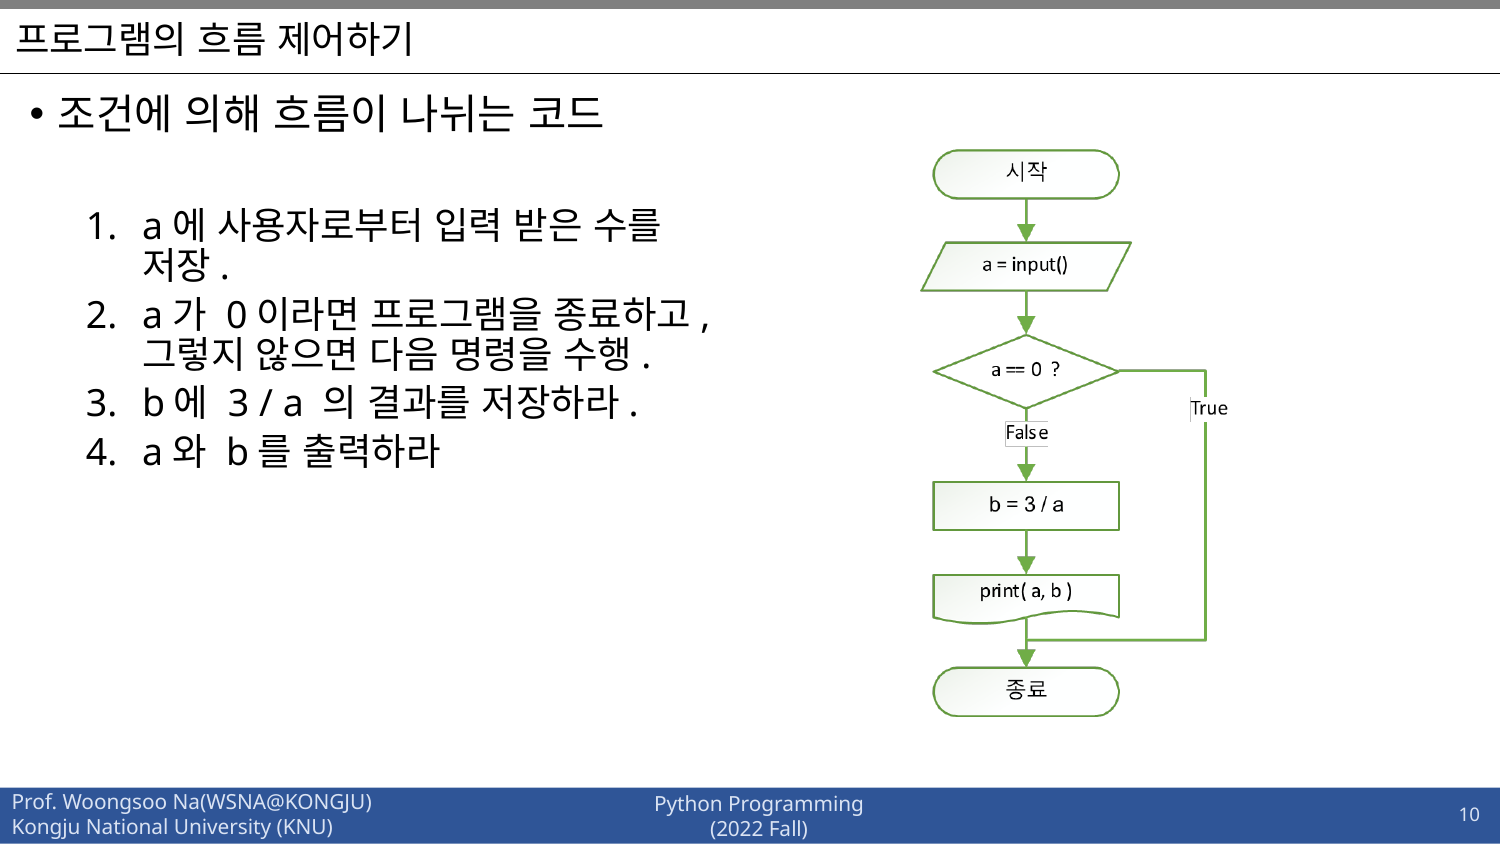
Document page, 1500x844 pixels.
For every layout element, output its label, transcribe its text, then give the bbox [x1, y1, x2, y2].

title 프로그램의 흐름 제어하기 [0, 9, 1314, 74]
picture [920, 149, 1241, 717]
list 조건에 의해 흐름이 나뉘는 코드 a에 사용자로부터 입력 받은 수를 저장. a가 0이라면 프로그램을 종료하고, 그렇지 않으면 다음 명령을 수행. b에 3 / a 의 결과를 저장하라. a와 b를 출력하라 [14, 86, 730, 781]
slide_number 10 [1157, 792, 1495, 838]
